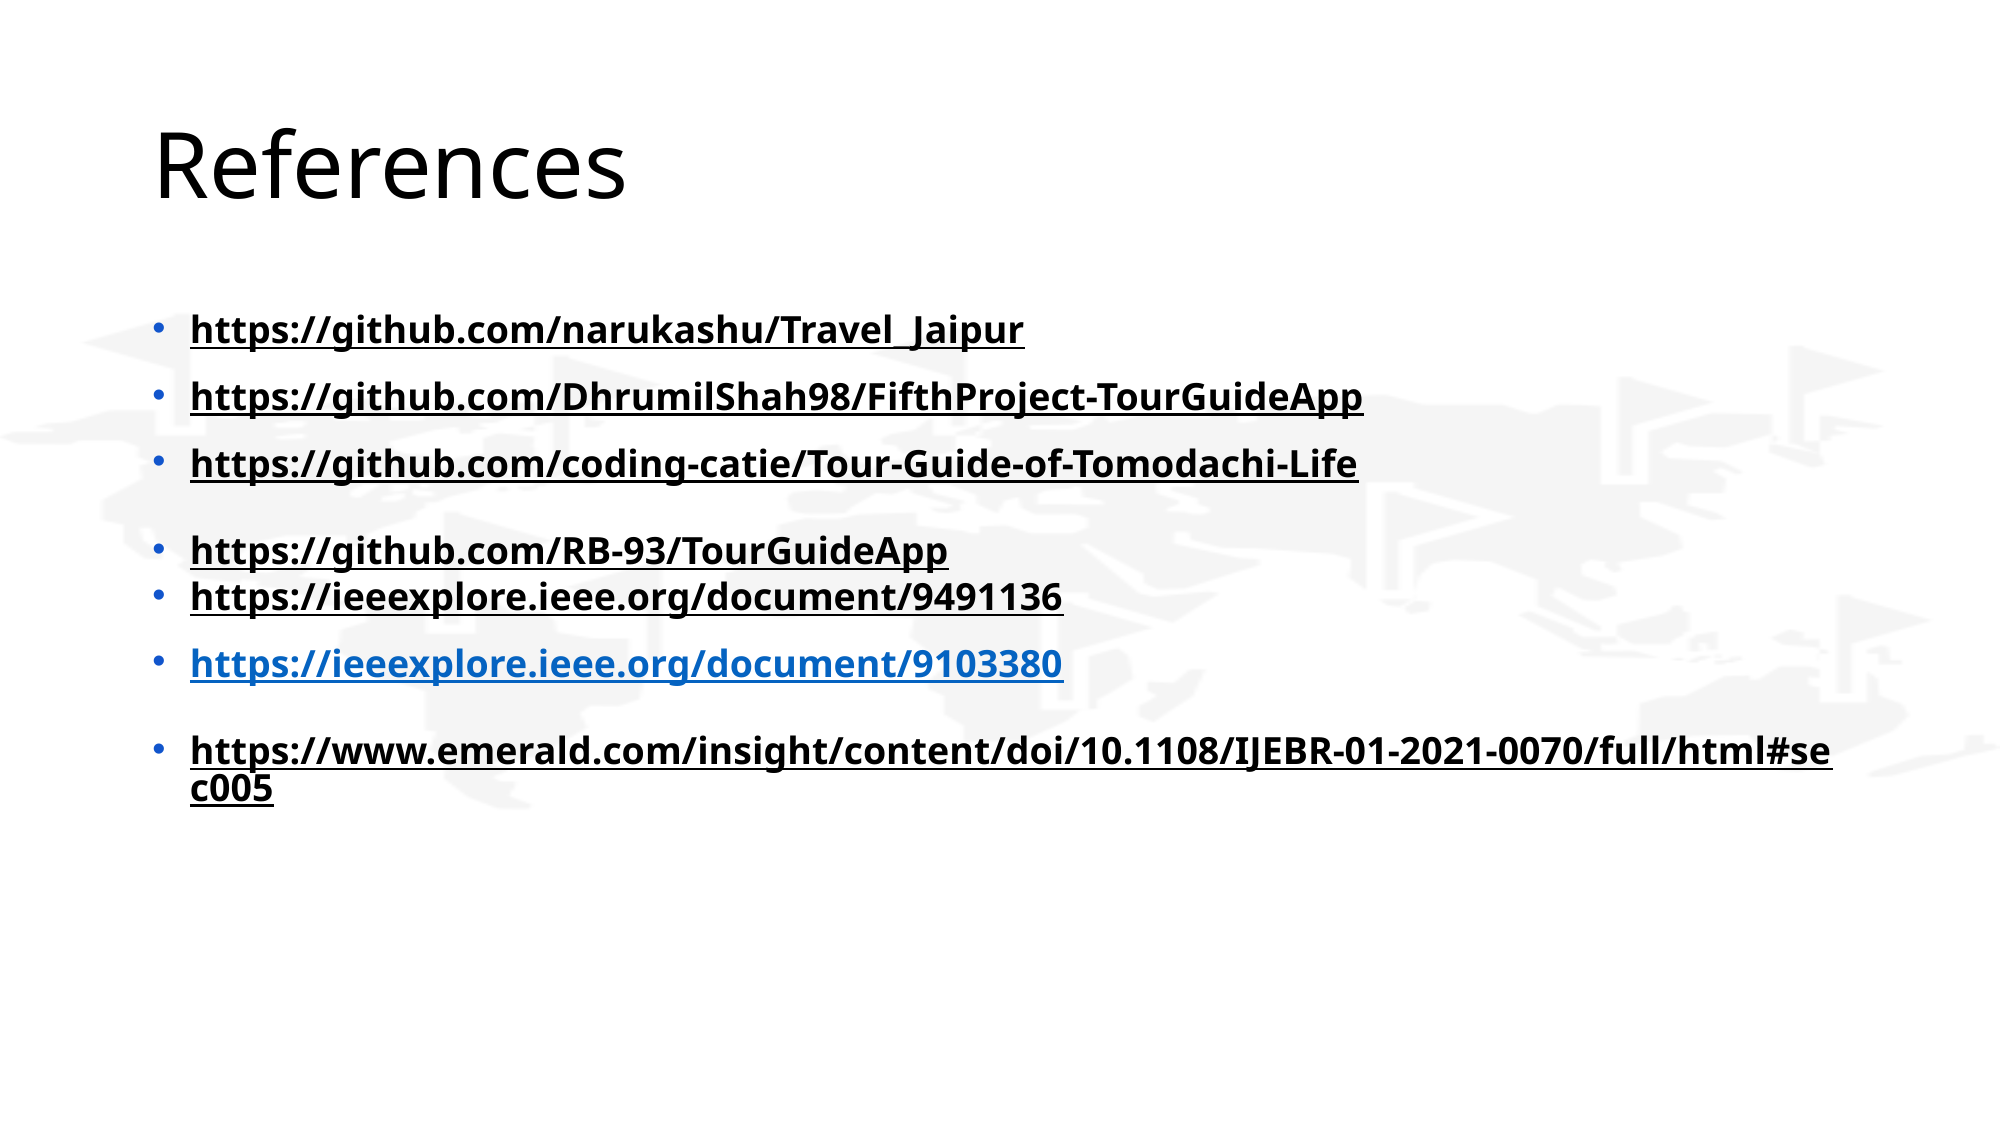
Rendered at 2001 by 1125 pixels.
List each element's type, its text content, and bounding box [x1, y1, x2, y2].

title References [137, 59, 1863, 278]
list https://github.com/narukashu/Travel_Jaipur https://github.com/DhrumilShah98/FifthProject-TourGuideApp https://github.com/coding-catie/Tour-Guide-of-Tomodachi-Life https://github.com/RB-93/TourGuideApp https://ieeexplore.ieee.org/document/9491136 https://ieeexplore.ieee.org/document/9103380 https://www.emerald.com/insight/content/doi/10.1108/IJEBR-01-2021-0070/full/html#sec005 [137, 299, 1863, 1014]
